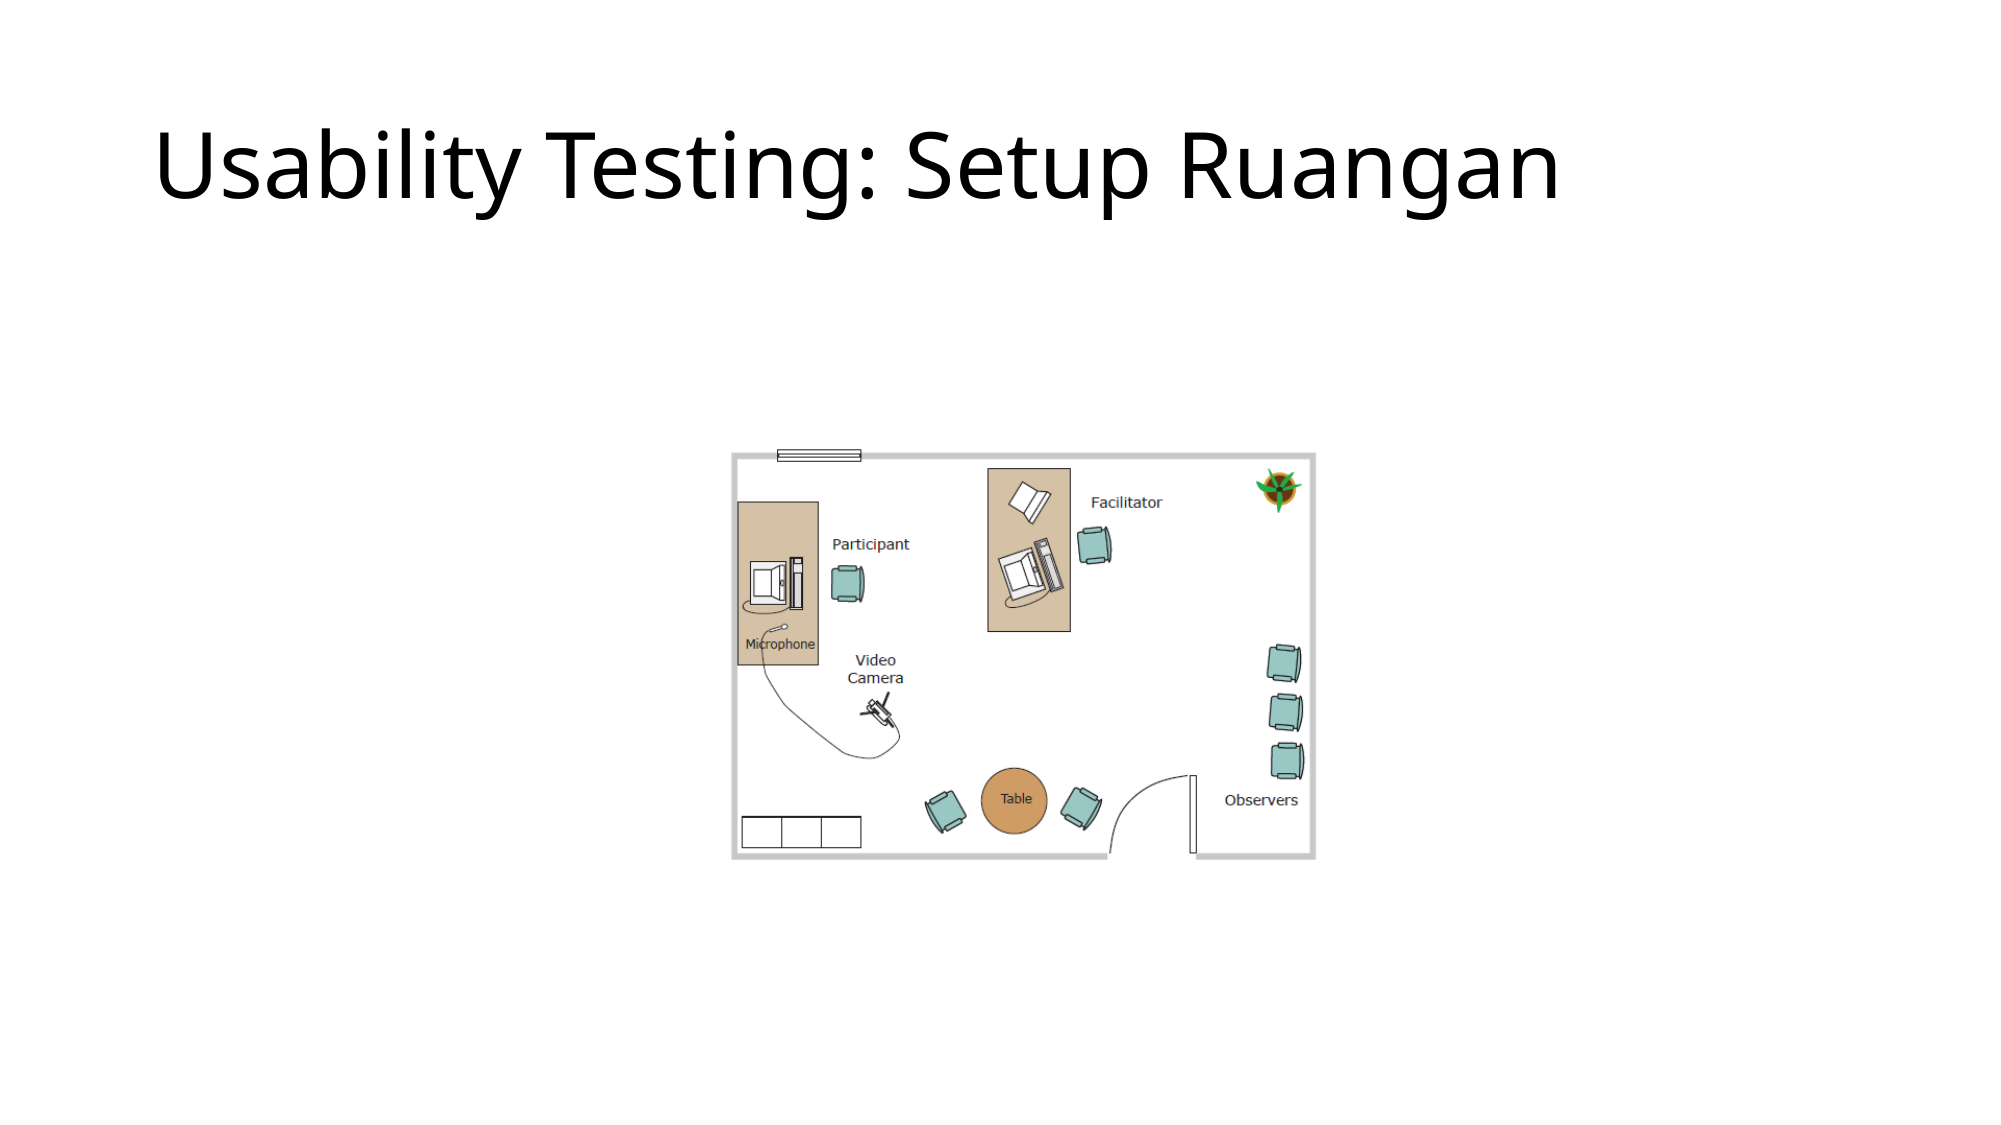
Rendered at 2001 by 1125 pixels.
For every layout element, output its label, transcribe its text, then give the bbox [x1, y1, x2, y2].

title Usability Testing: Setup Ruangan [137, 59, 1863, 278]
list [724, 442, 1325, 866]
